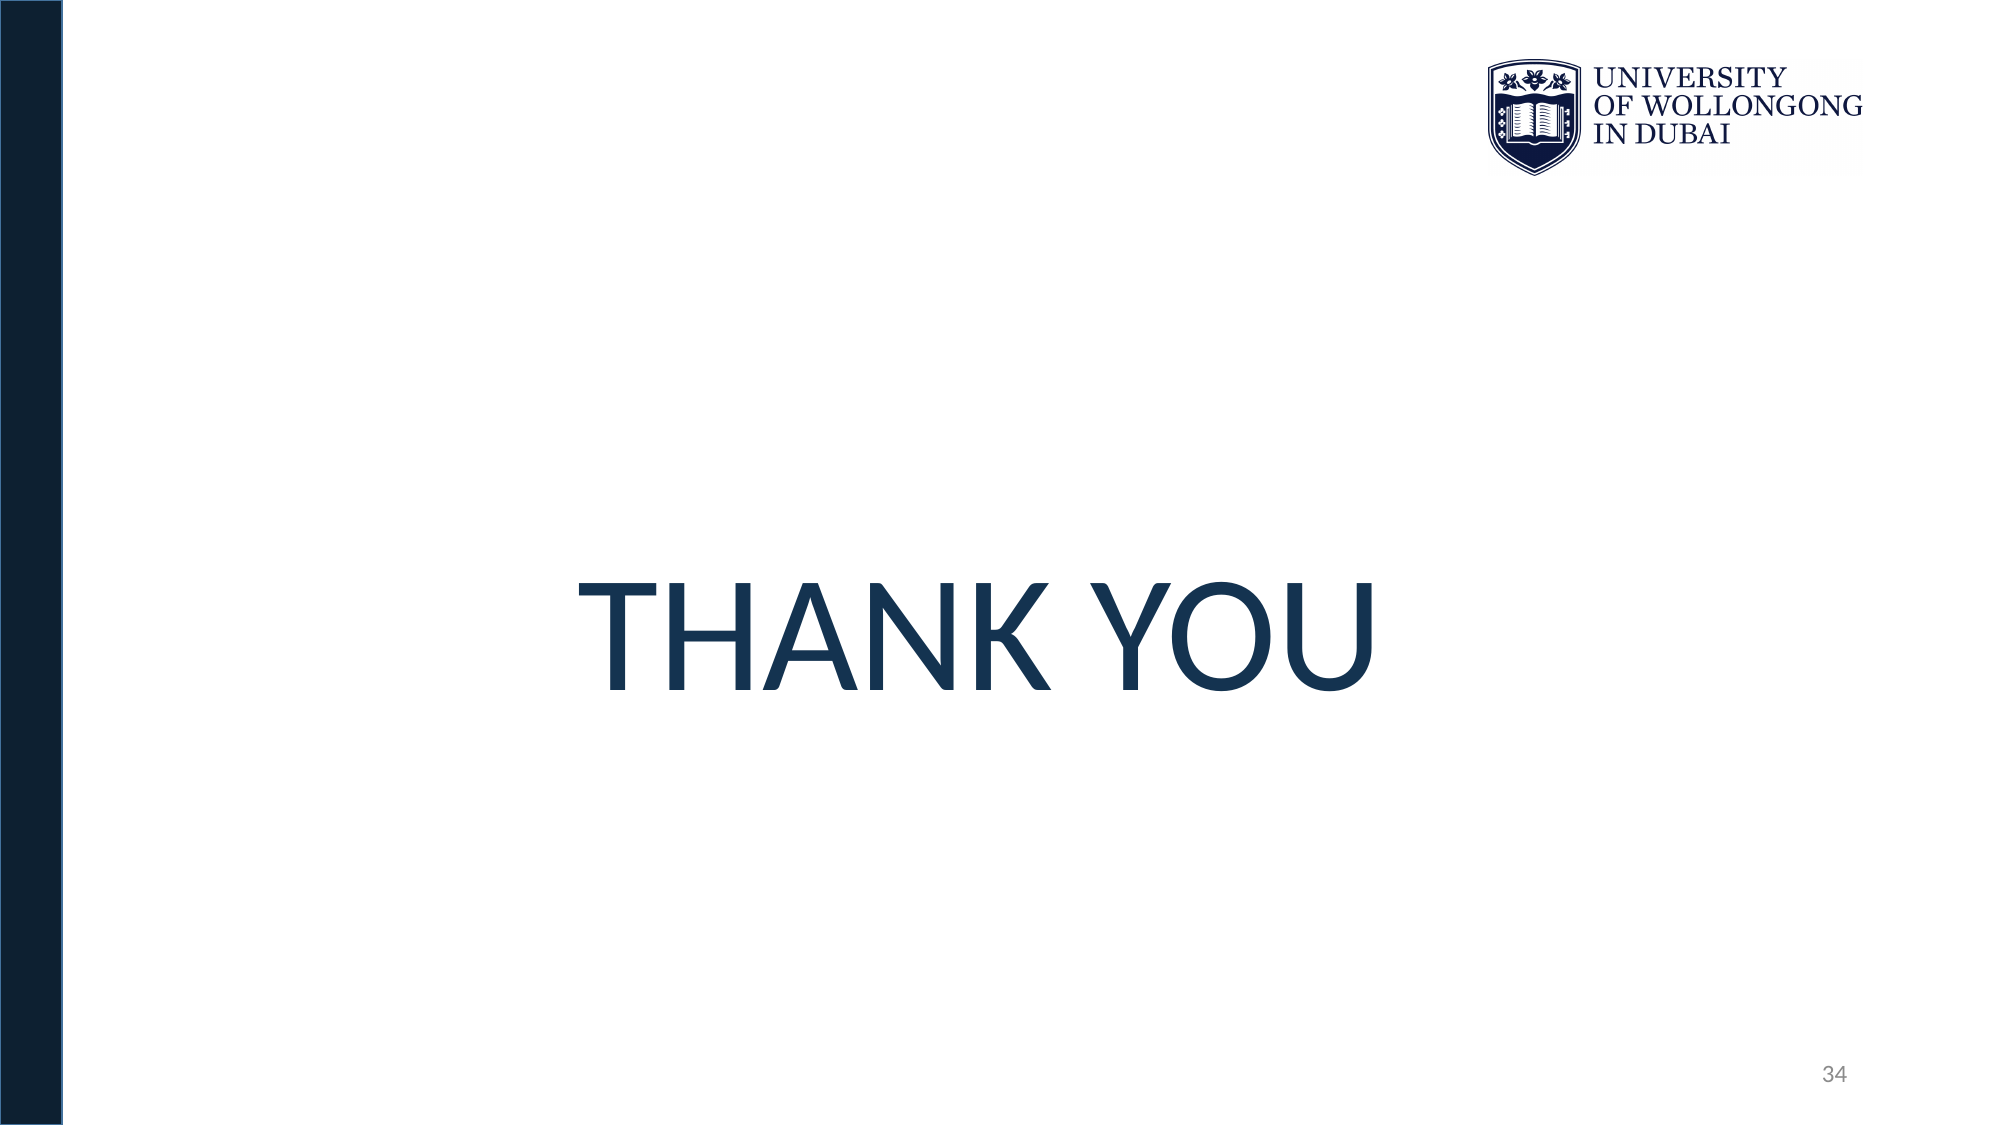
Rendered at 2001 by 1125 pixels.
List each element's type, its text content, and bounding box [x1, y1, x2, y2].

picture [1488, 59, 1863, 176]
slide_number 34 [1412, 1042, 1863, 1103]
list THANK YOU [324, 317, 1675, 1043]
